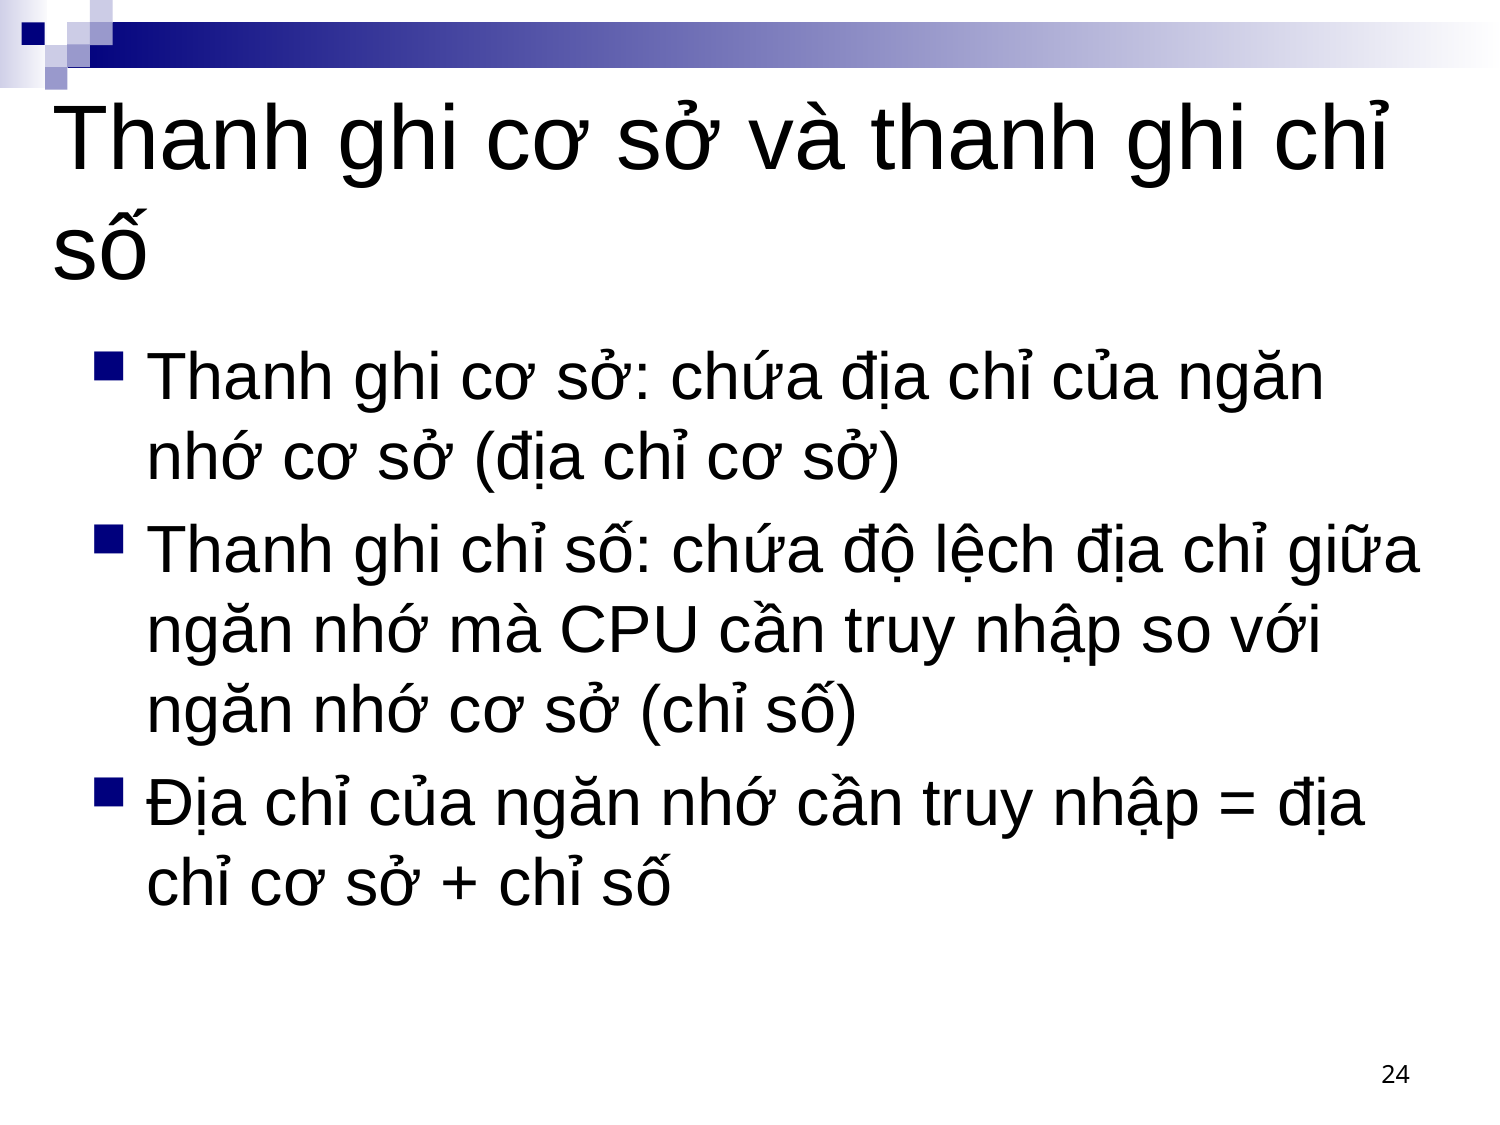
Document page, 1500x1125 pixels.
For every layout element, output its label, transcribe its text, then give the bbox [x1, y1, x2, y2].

slide_number 24 [1074, 1024, 1426, 1101]
list Thanh ghi cơ sở: chứa địa chỉ của ngăn nhớ cơ sở (địa chỉ cơ sở) Thanh ghi chỉ số: chứa độ lệch địa chỉ giữa ngăn nhớ mà CPU cần truy nhập so với ngăn nhớ cơ sở (chỉ số) Địa chỉ của ngăn nhớ cần truy nhập = địa chỉ cơ sở + chỉ số [74, 324, 1463, 1051]
title Thanh ghi cơ sở và thanh ghi chỉ số [37, 74, 1476, 301]
